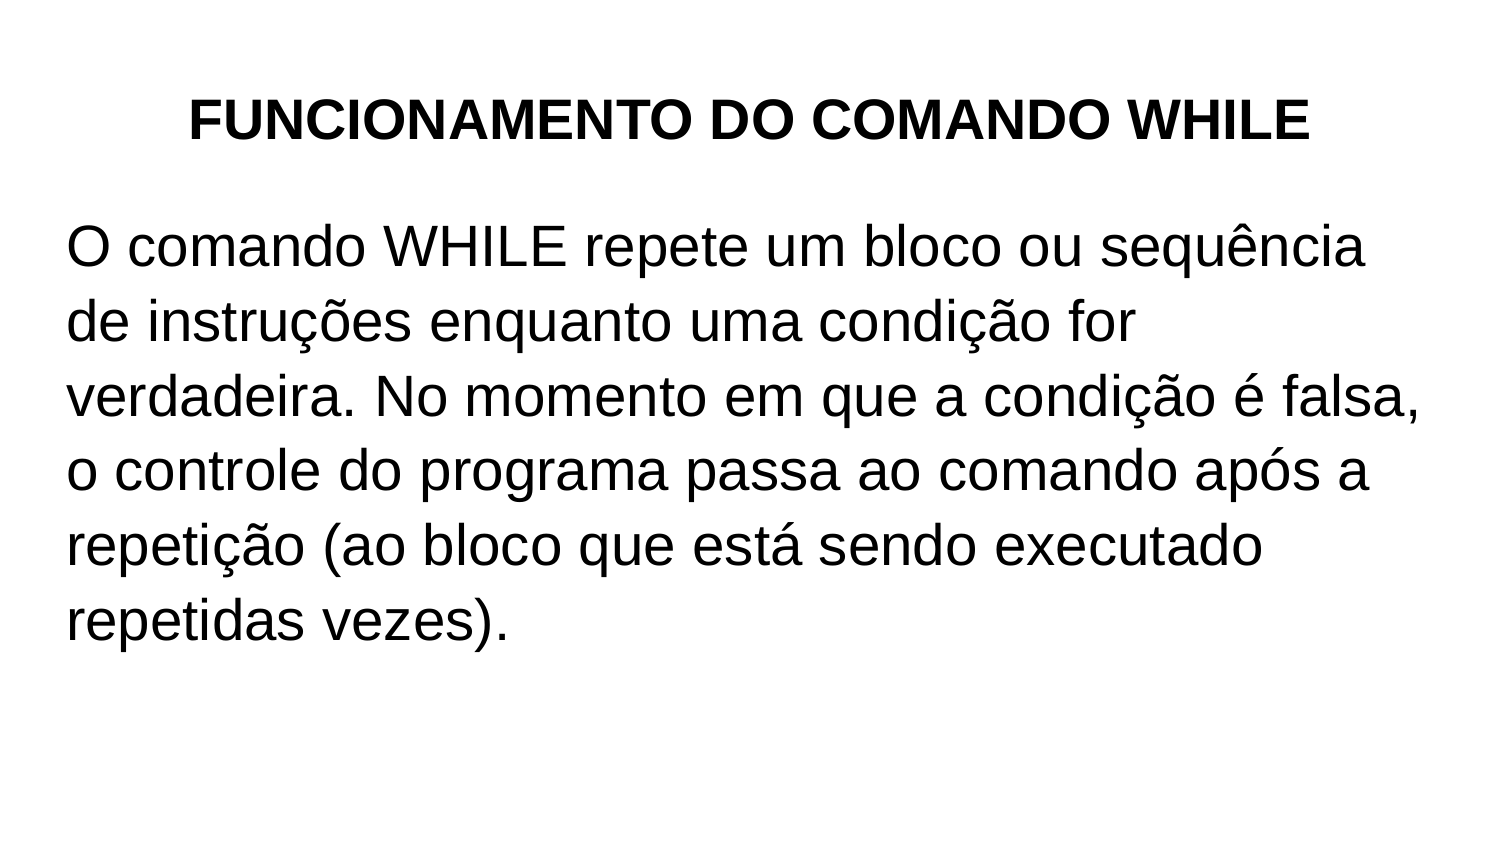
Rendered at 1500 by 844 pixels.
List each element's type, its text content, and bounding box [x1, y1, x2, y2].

title FUNCIONAMENTO DO COMANDO WHILE [51, 72, 1449, 167]
list O comando WHILE repete um bloco ou sequência de instruções enquanto uma condição for verdadeira. No momento em que a condição é falsa, o controle do programa passa ao comando após a repetição (ao bloco que está sendo executado repetidas vezes). [51, 189, 1449, 750]
